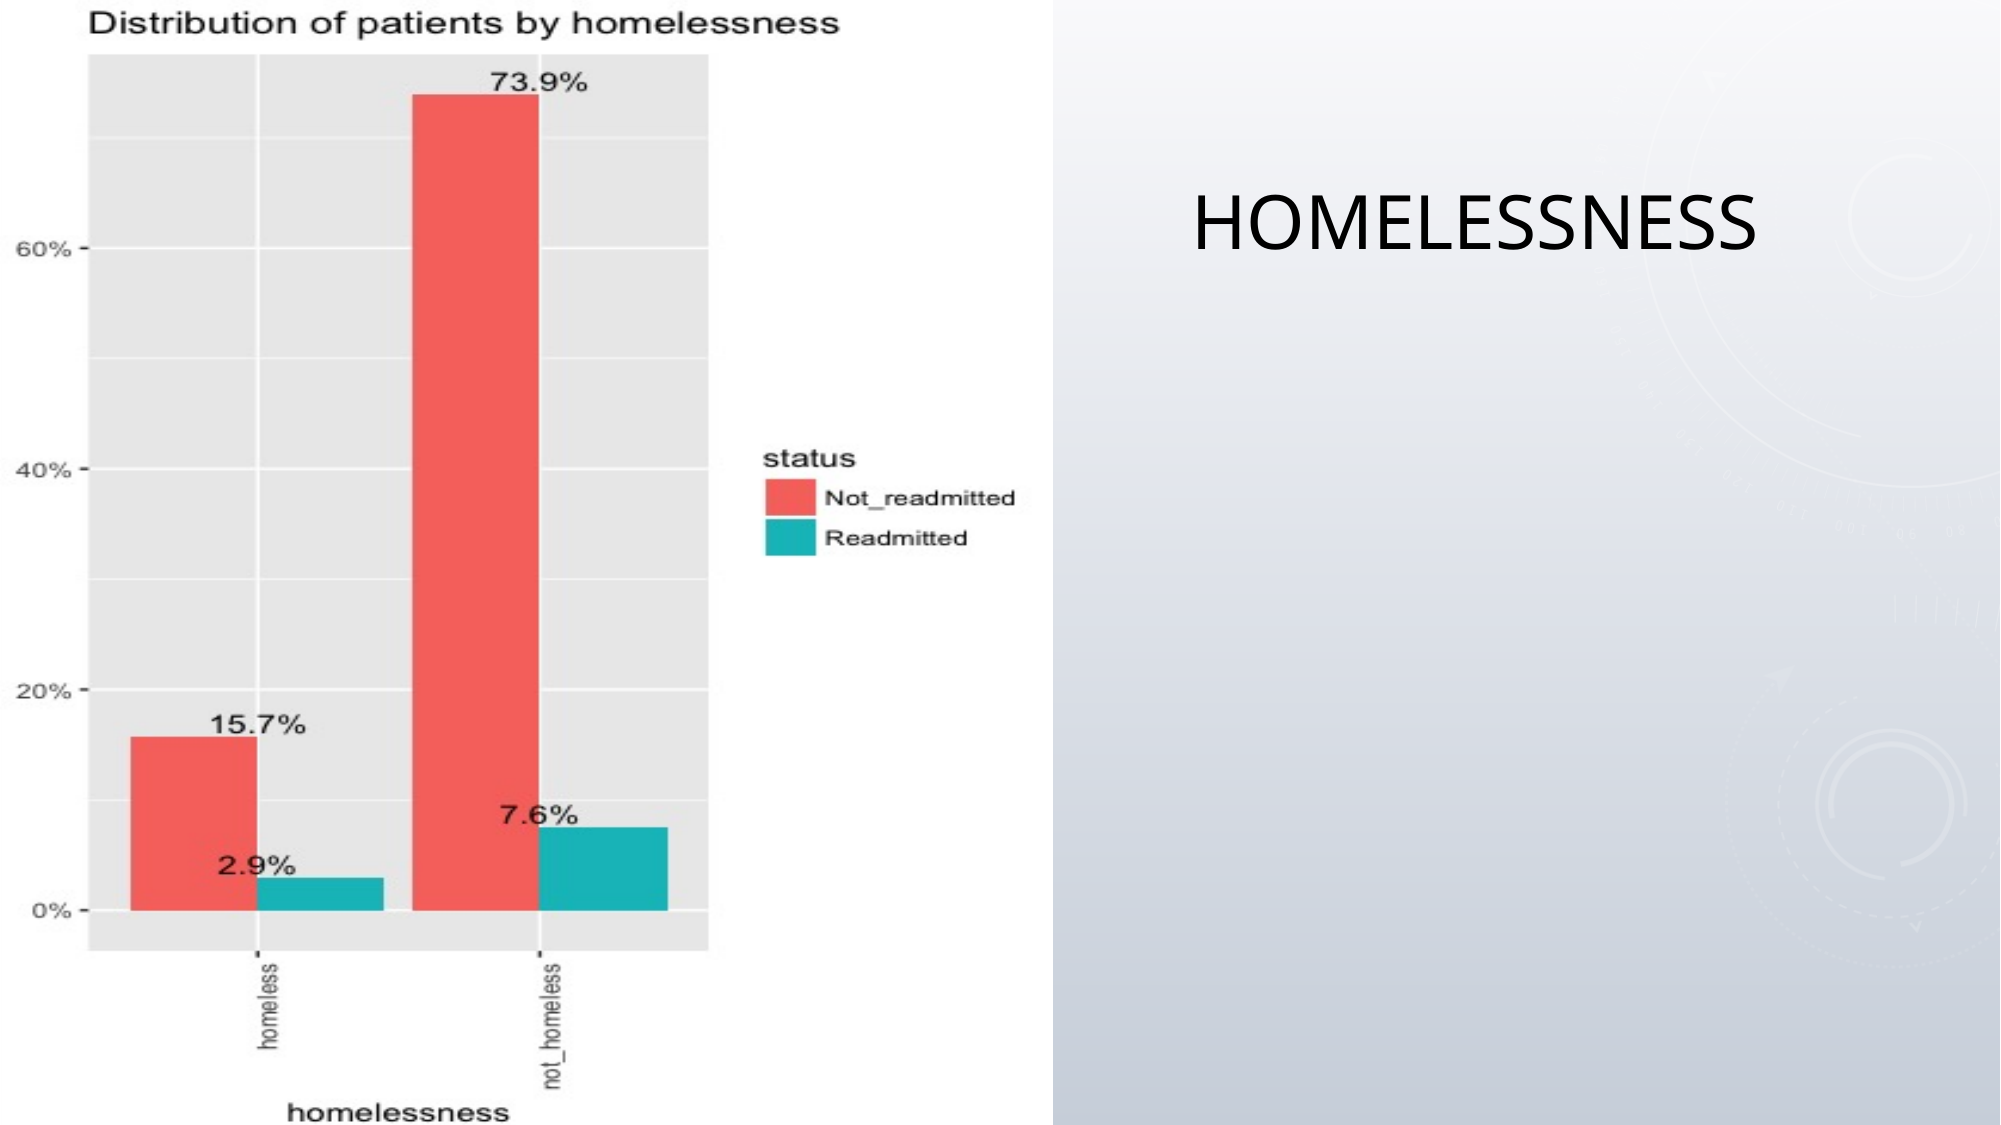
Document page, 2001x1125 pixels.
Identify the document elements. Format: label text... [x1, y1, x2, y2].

title homelessness [1058, 99, 1775, 339]
picture [1053, 0, 2000, 1125]
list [0, 0, 1053, 1125]
